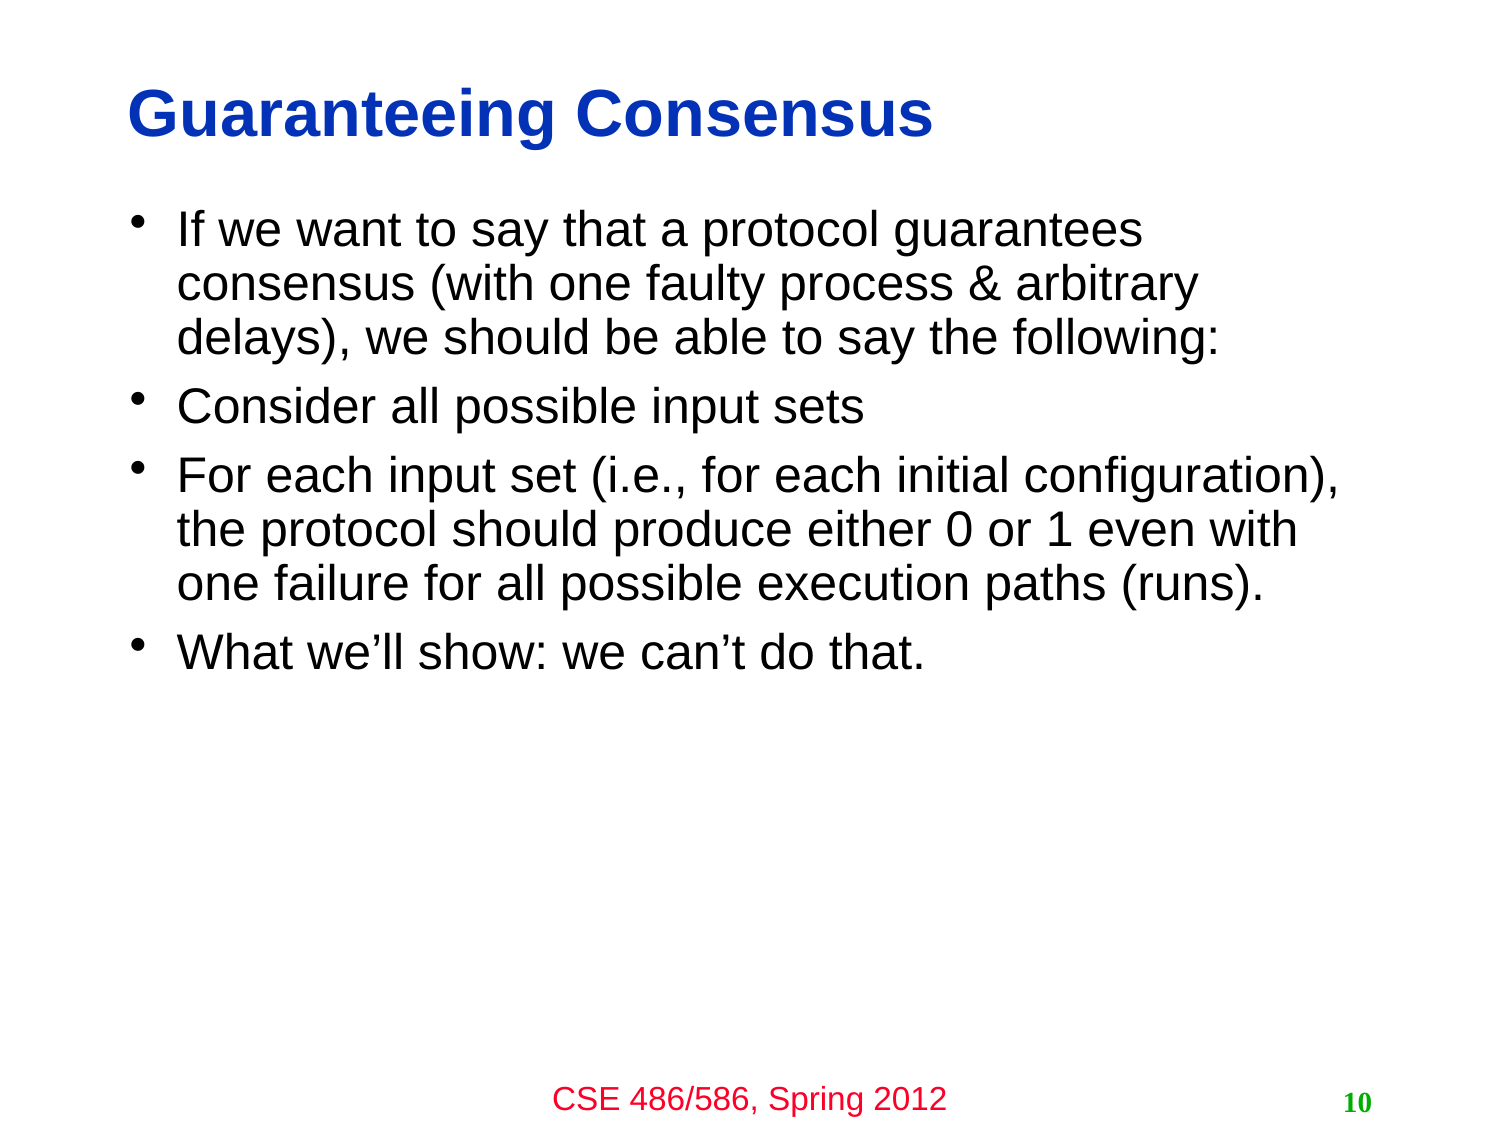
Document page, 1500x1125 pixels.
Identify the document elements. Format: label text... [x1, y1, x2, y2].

list If we want to say that a protocol guarantees consensus (with one faulty process & arbitrary delays), we should be able to say the following: Consider all possible input sets For each input set (i.e., for each initial configuration), the protocol should produce either 0 or 1 even with one failure for all possible execution paths (runs). What we’ll show: we can’t do that. [114, 195, 1376, 1005]
slide_number 10 [1074, 1076, 1388, 1125]
title Guaranteeing Consensus [112, 53, 1310, 176]
